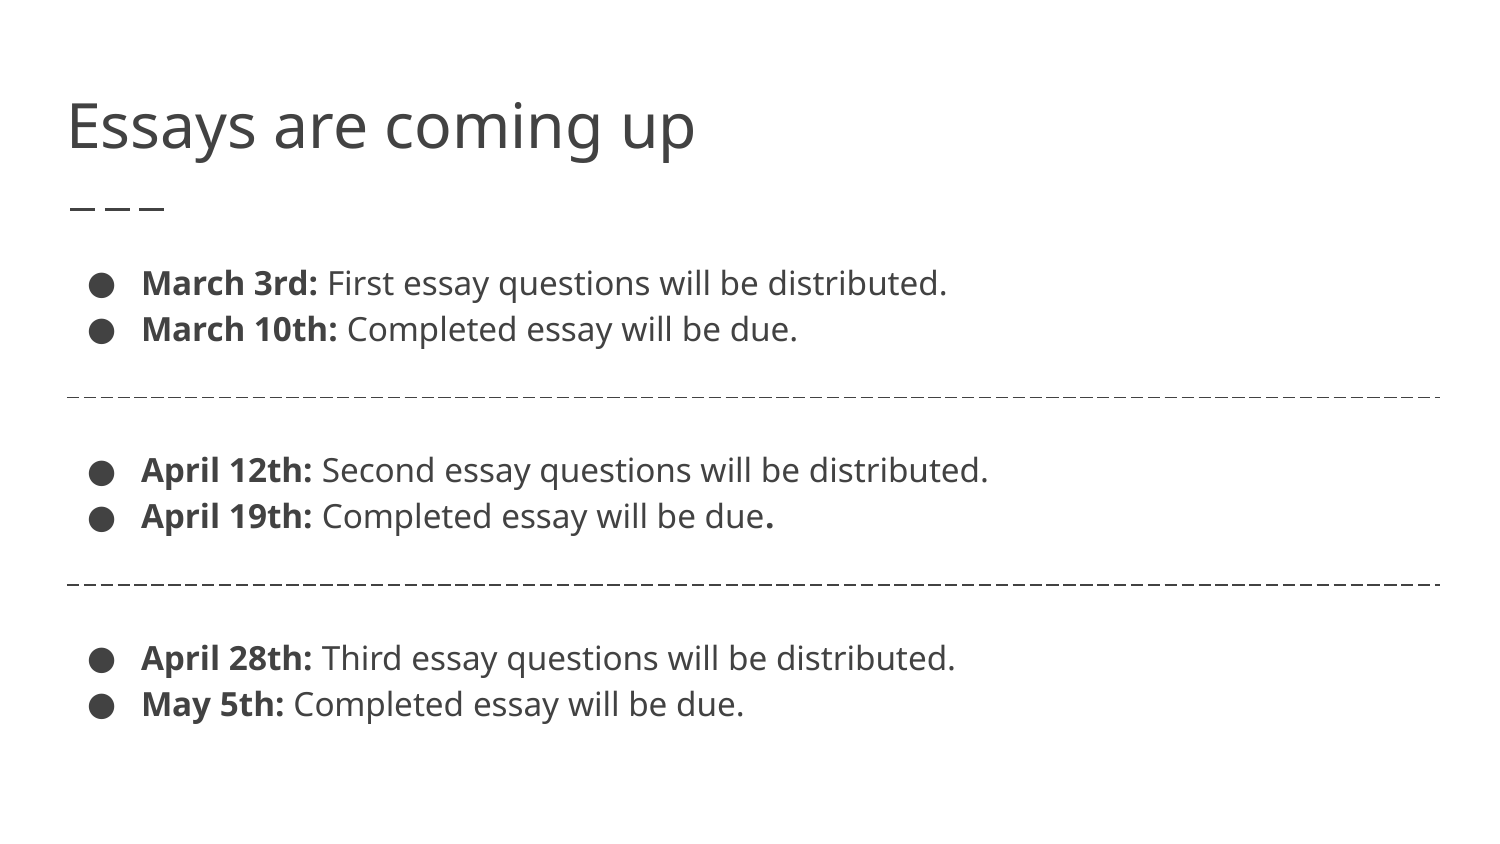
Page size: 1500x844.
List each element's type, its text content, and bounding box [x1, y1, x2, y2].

list March 3rd: First essay questions will be distributed. March 10th: Completed essay will be due. April 12th: Second essay questions will be distributed. April 19th: Completed essay will be due. April 28th: Third essay questions will be distributed. May 5th: Completed essay will be due. [51, 240, 1449, 750]
title Essays are coming up [51, 61, 1449, 182]
